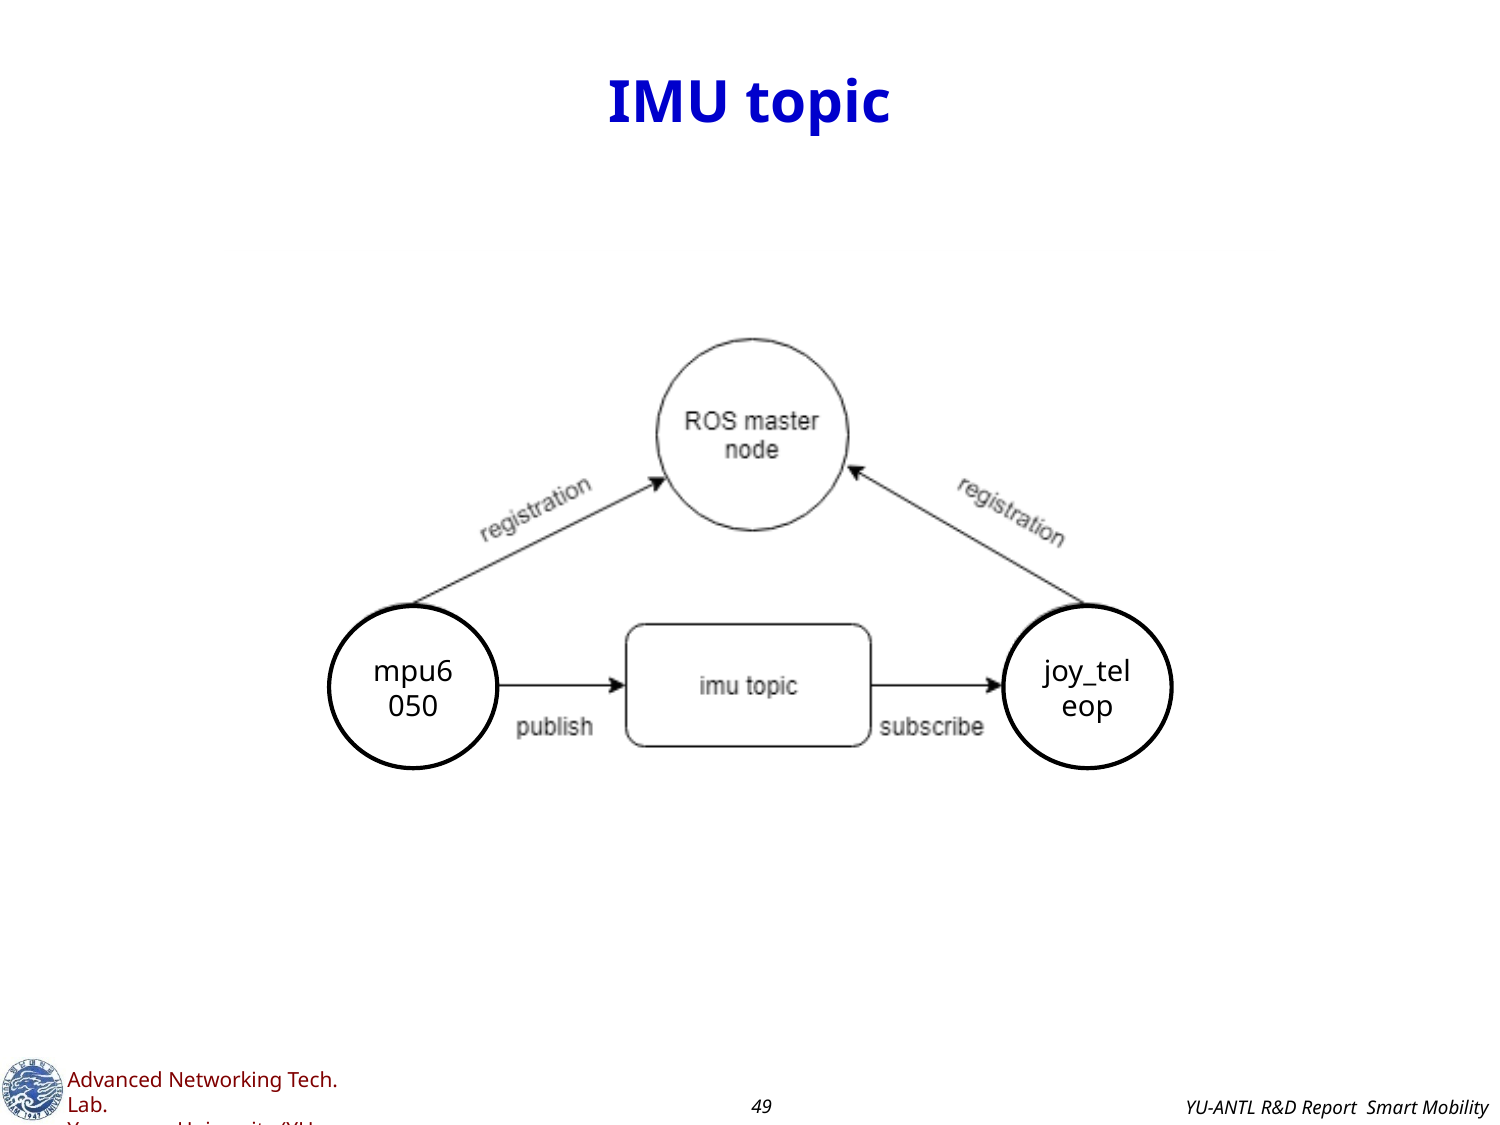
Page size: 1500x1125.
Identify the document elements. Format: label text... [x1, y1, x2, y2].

picture [224, 248, 1276, 807]
picture [0, 1057, 66, 1124]
title IMU topic [74, 44, 1426, 154]
